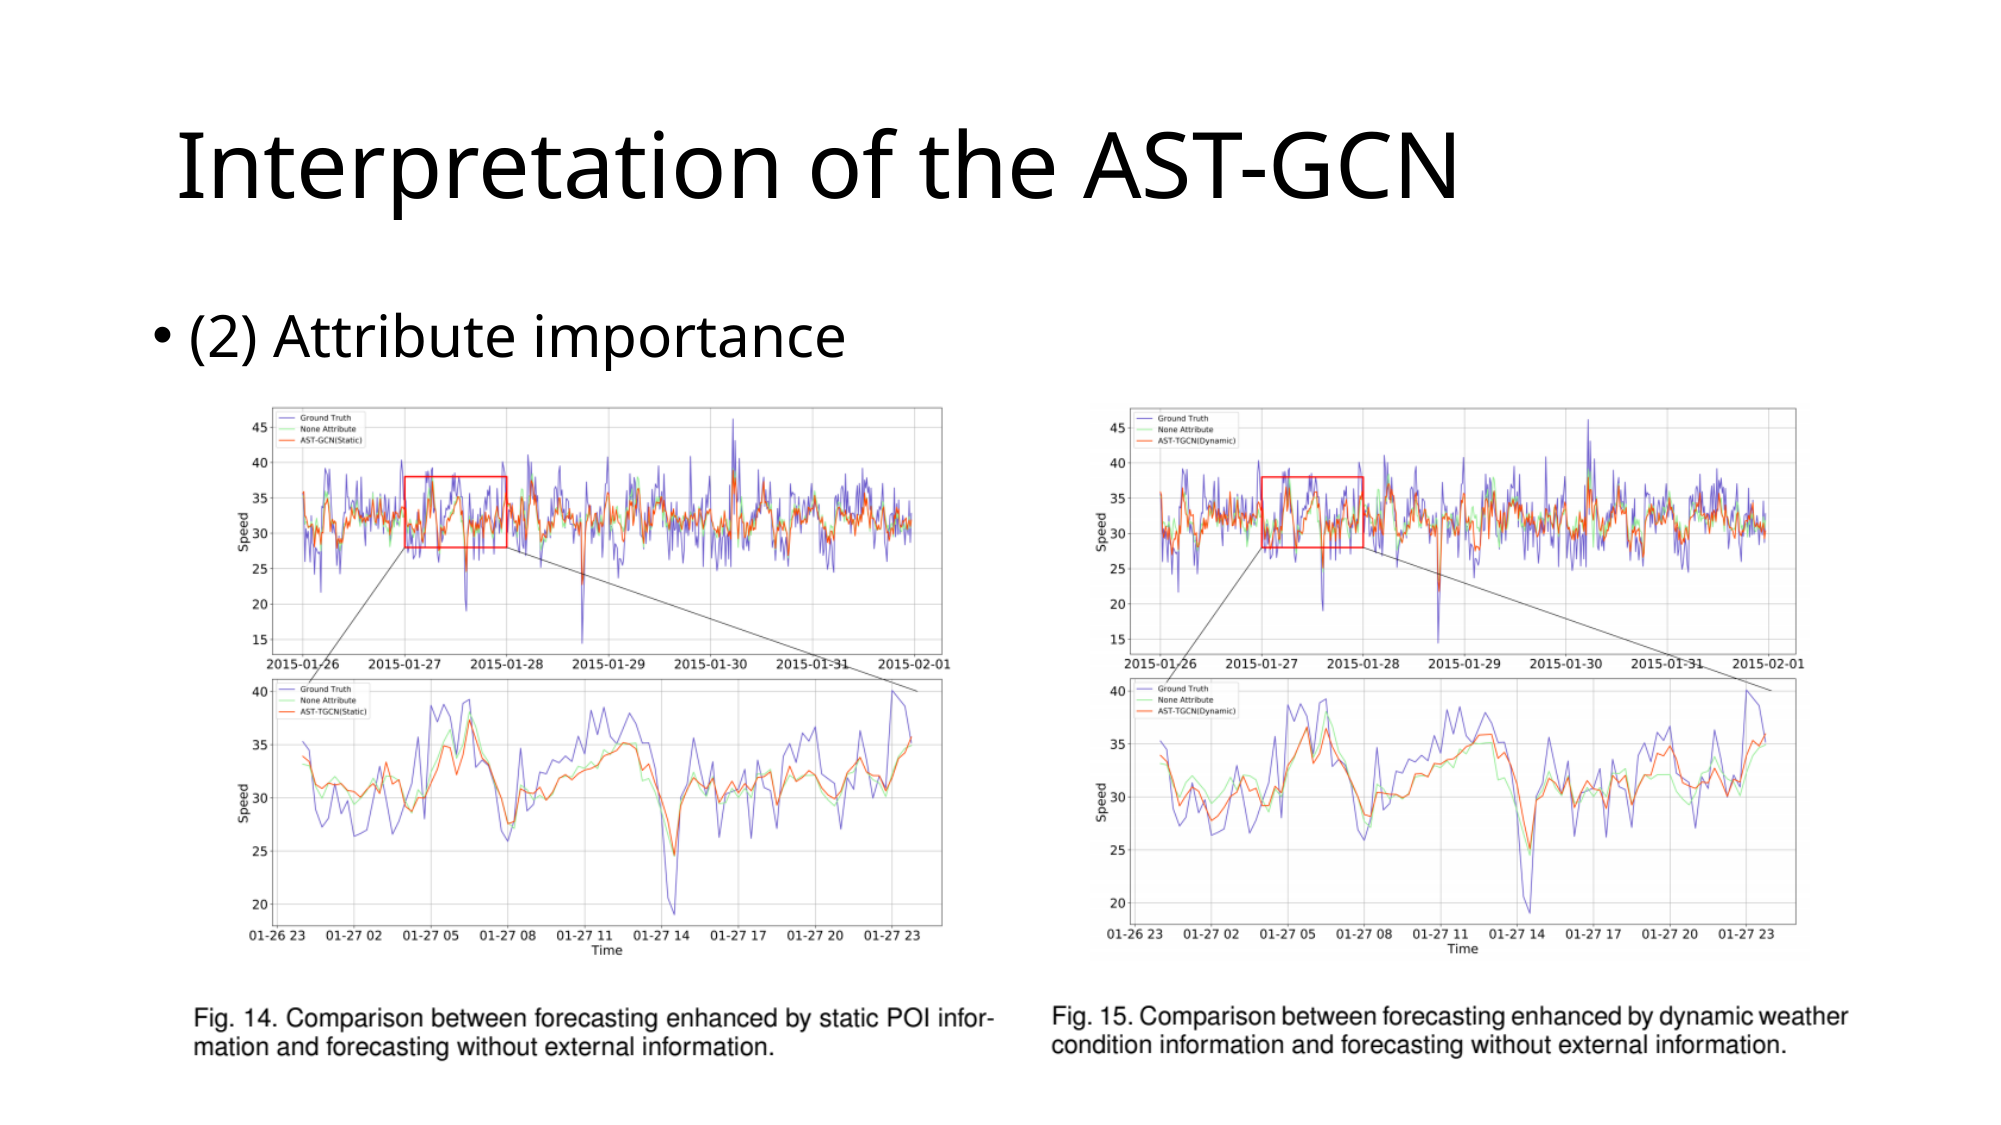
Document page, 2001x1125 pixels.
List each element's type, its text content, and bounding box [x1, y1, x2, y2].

picture [185, 384, 1000, 1066]
list (2) Attribute importance [137, 299, 1863, 1014]
title Interpretation of the AST-GCN [137, 59, 1863, 278]
picture [1048, 399, 1856, 1065]
